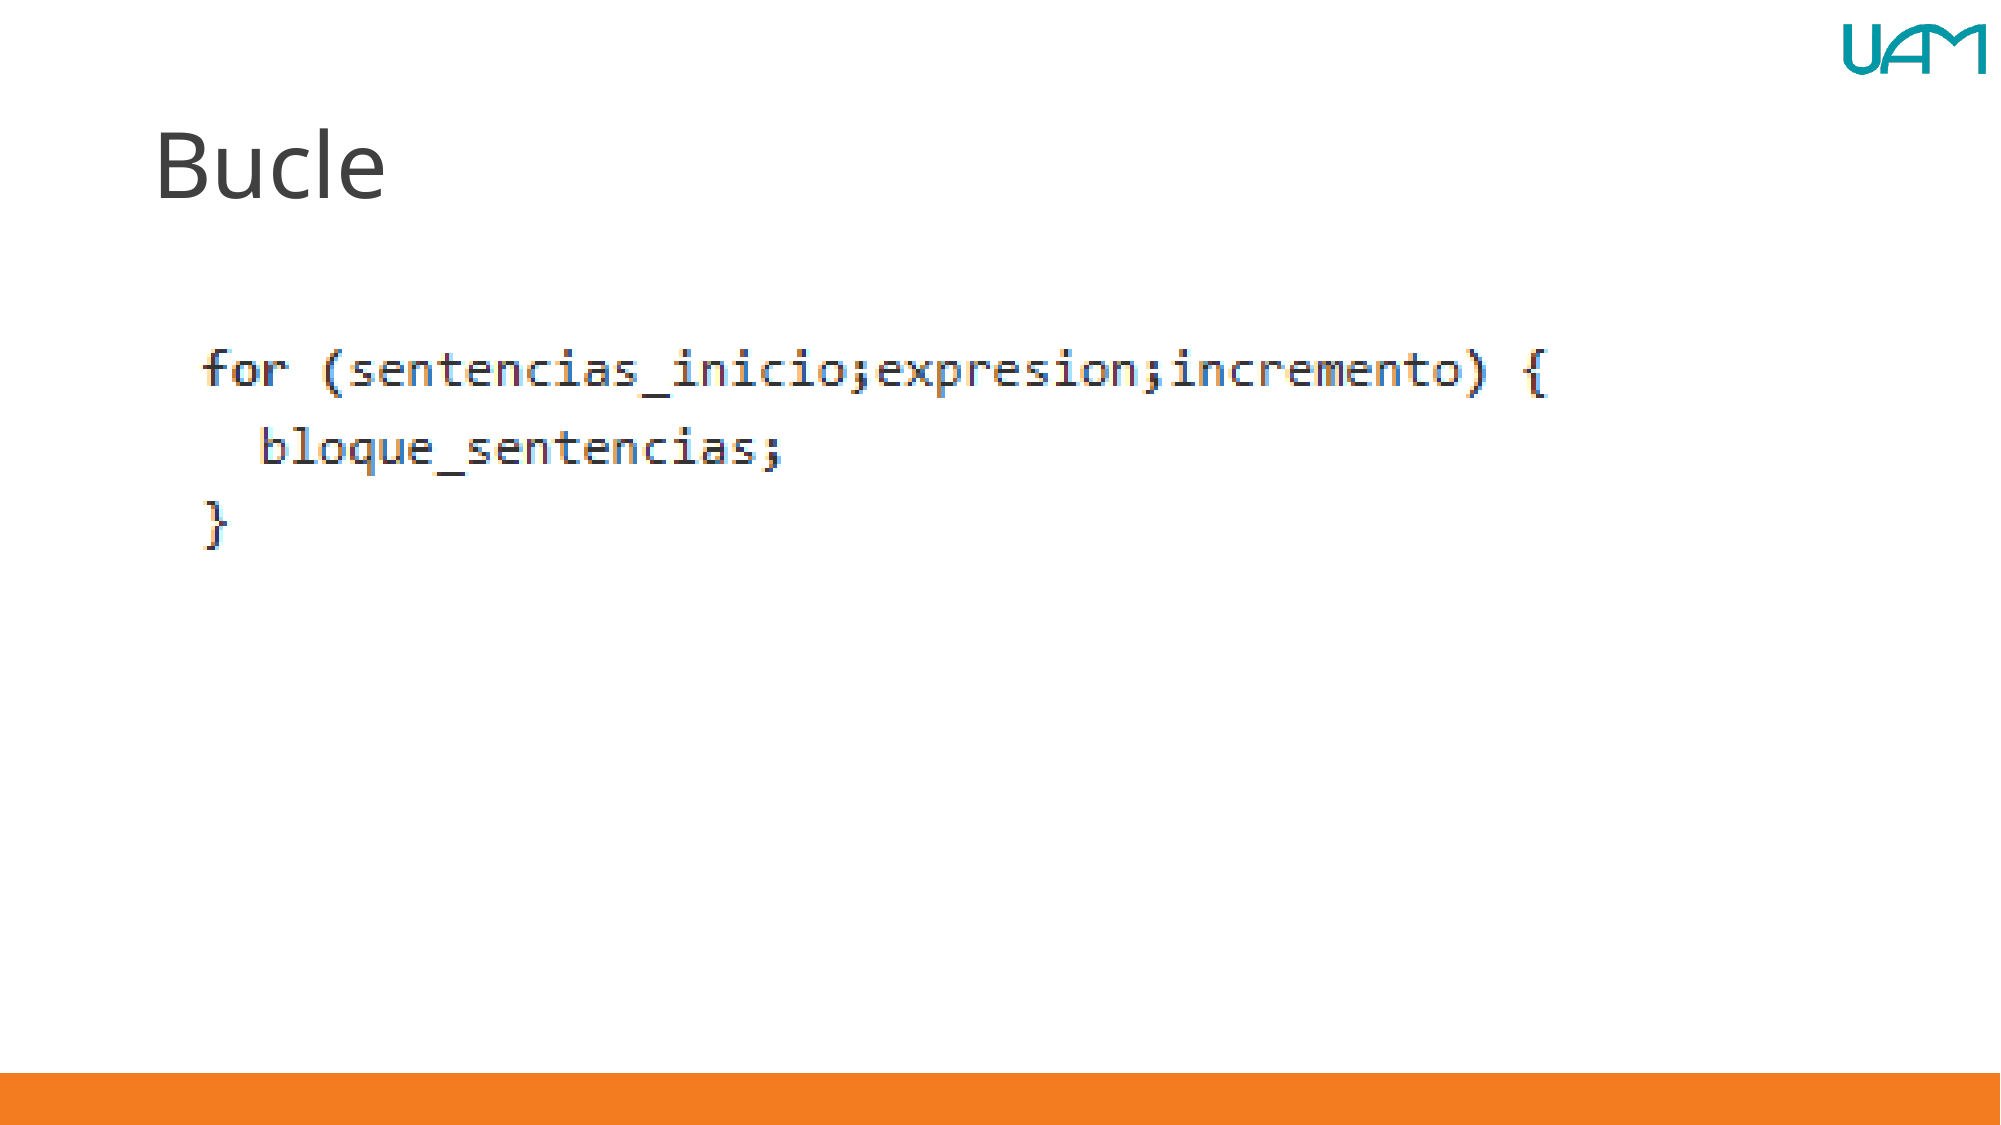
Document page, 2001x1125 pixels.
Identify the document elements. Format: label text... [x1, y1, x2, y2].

title Bucle [137, 59, 1863, 278]
picture [1829, 1, 2000, 97]
picture [191, 337, 1655, 563]
